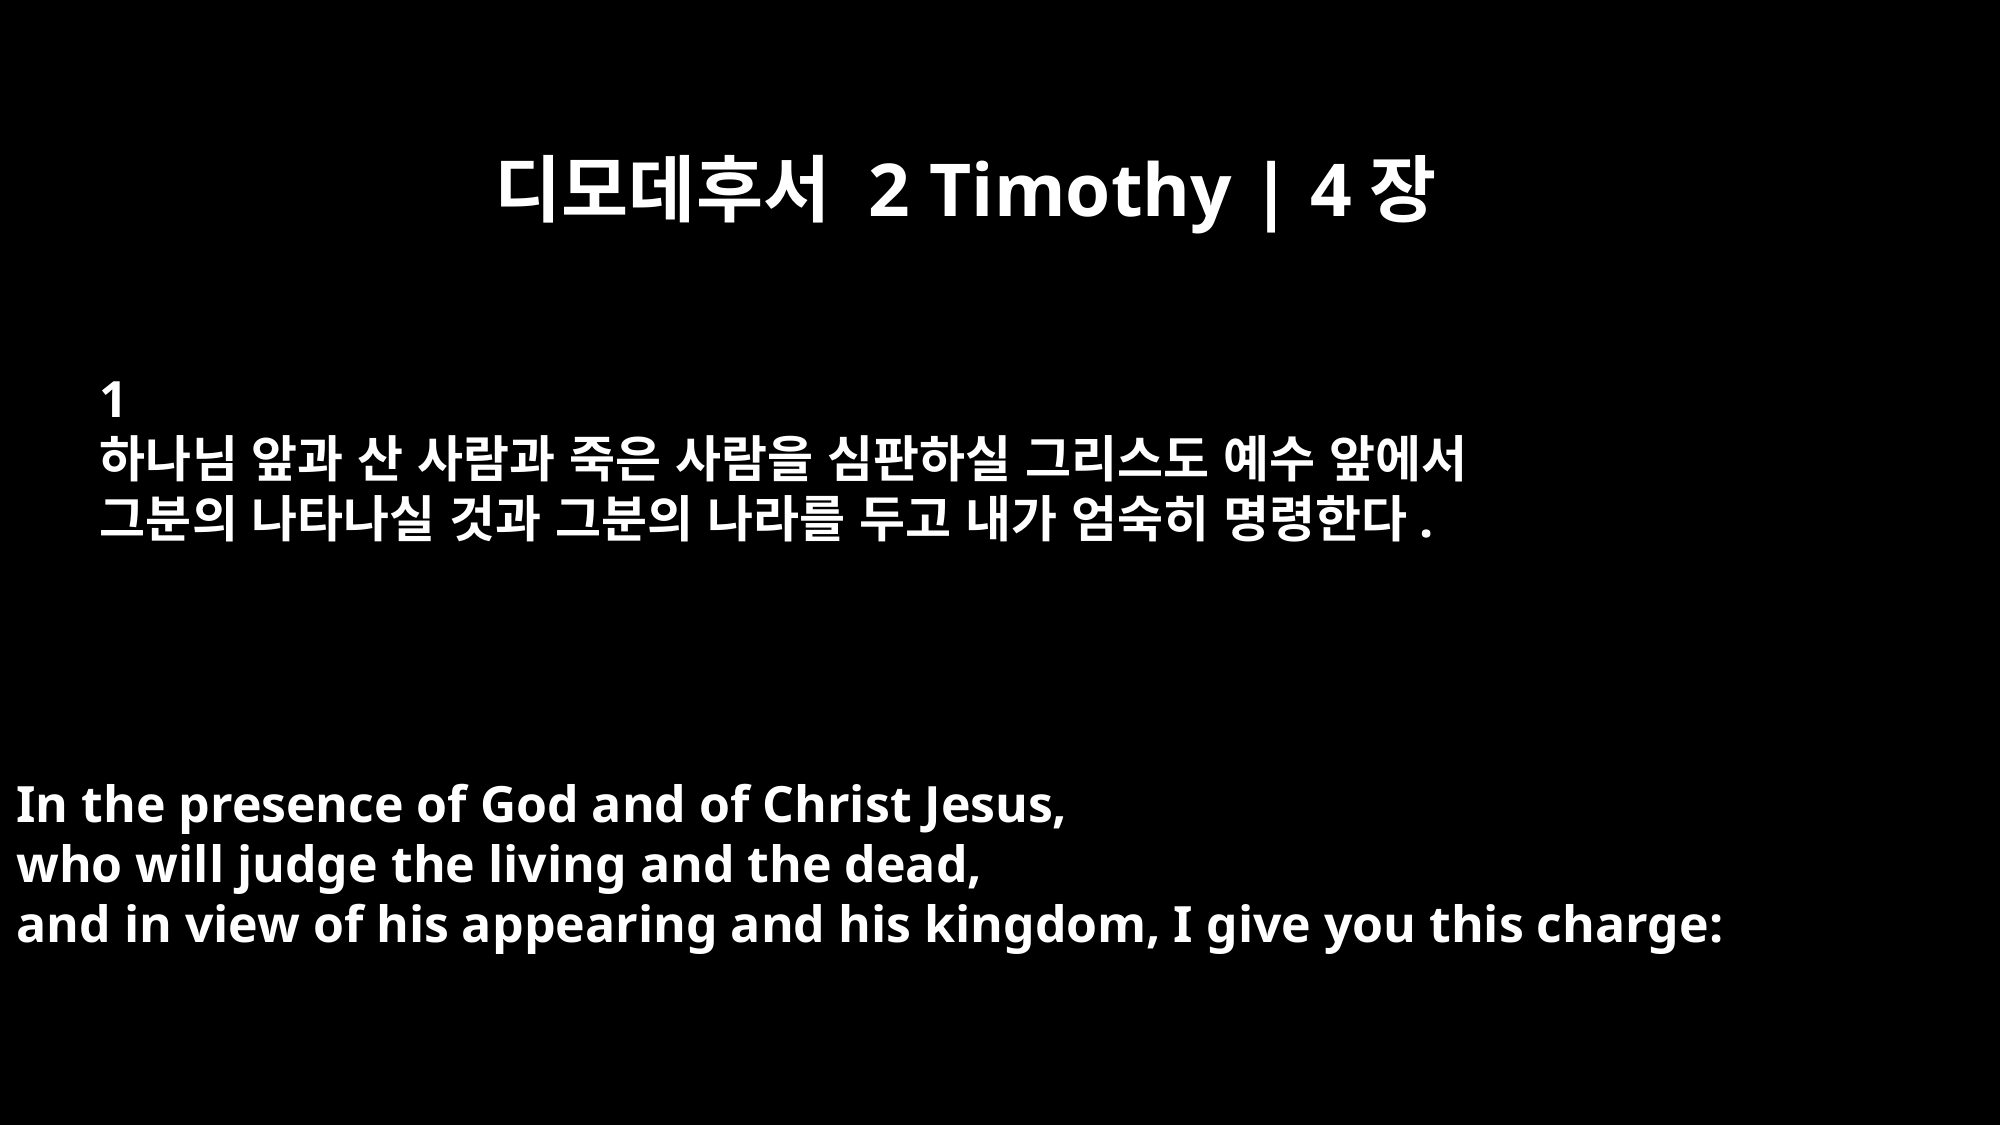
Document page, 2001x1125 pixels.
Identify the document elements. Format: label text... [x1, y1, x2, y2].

text_box 디모데후서 2 Timothy | 4장 [479, 136, 1453, 239]
text_box In the presence of God and of Christ Jesus, who will judge the living and the dead, and in view of his appearing and his kingdom, I give you this charge: [1, 764, 1739, 960]
text_box ﻿1 하나님 앞과 산 사람과 죽은 사람을 심판하실 그리스도 예수 앞에서 그분의 나타나실 것과 그분의 나라를 두고 내가 엄숙히 명령한다. [85, 359, 1483, 555]
